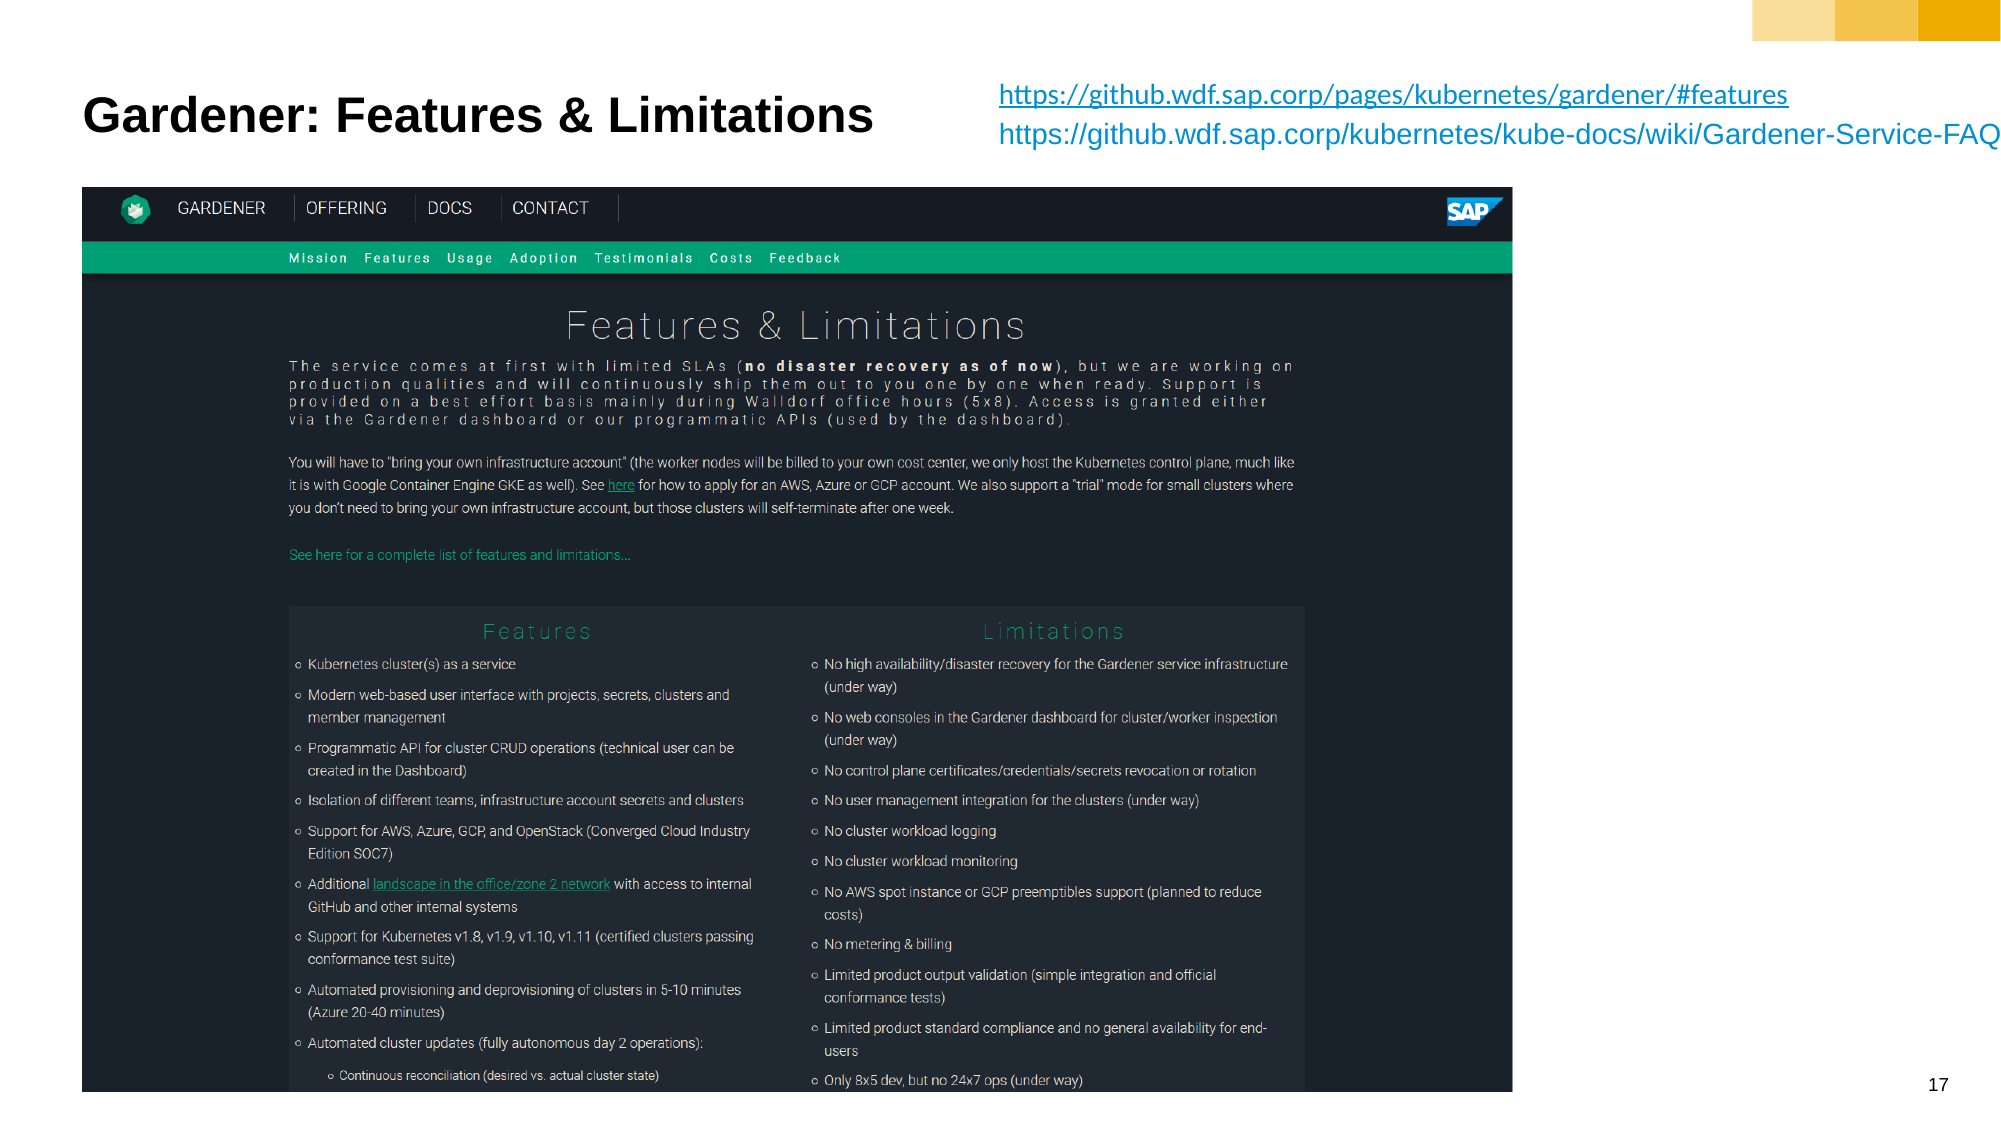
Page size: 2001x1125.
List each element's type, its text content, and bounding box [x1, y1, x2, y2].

text_box https://github.wdf.sap.corp/kubernetes/kube-docs/wiki/Gardener-Service-FAQ [984, 107, 2001, 158]
title Gardener: Features & Limitations [82, 82, 984, 144]
picture [82, 187, 1513, 1092]
text_box https://github.wdf.sap.corp/pages/kubernetes/gardener/#features [984, 67, 1985, 107]
